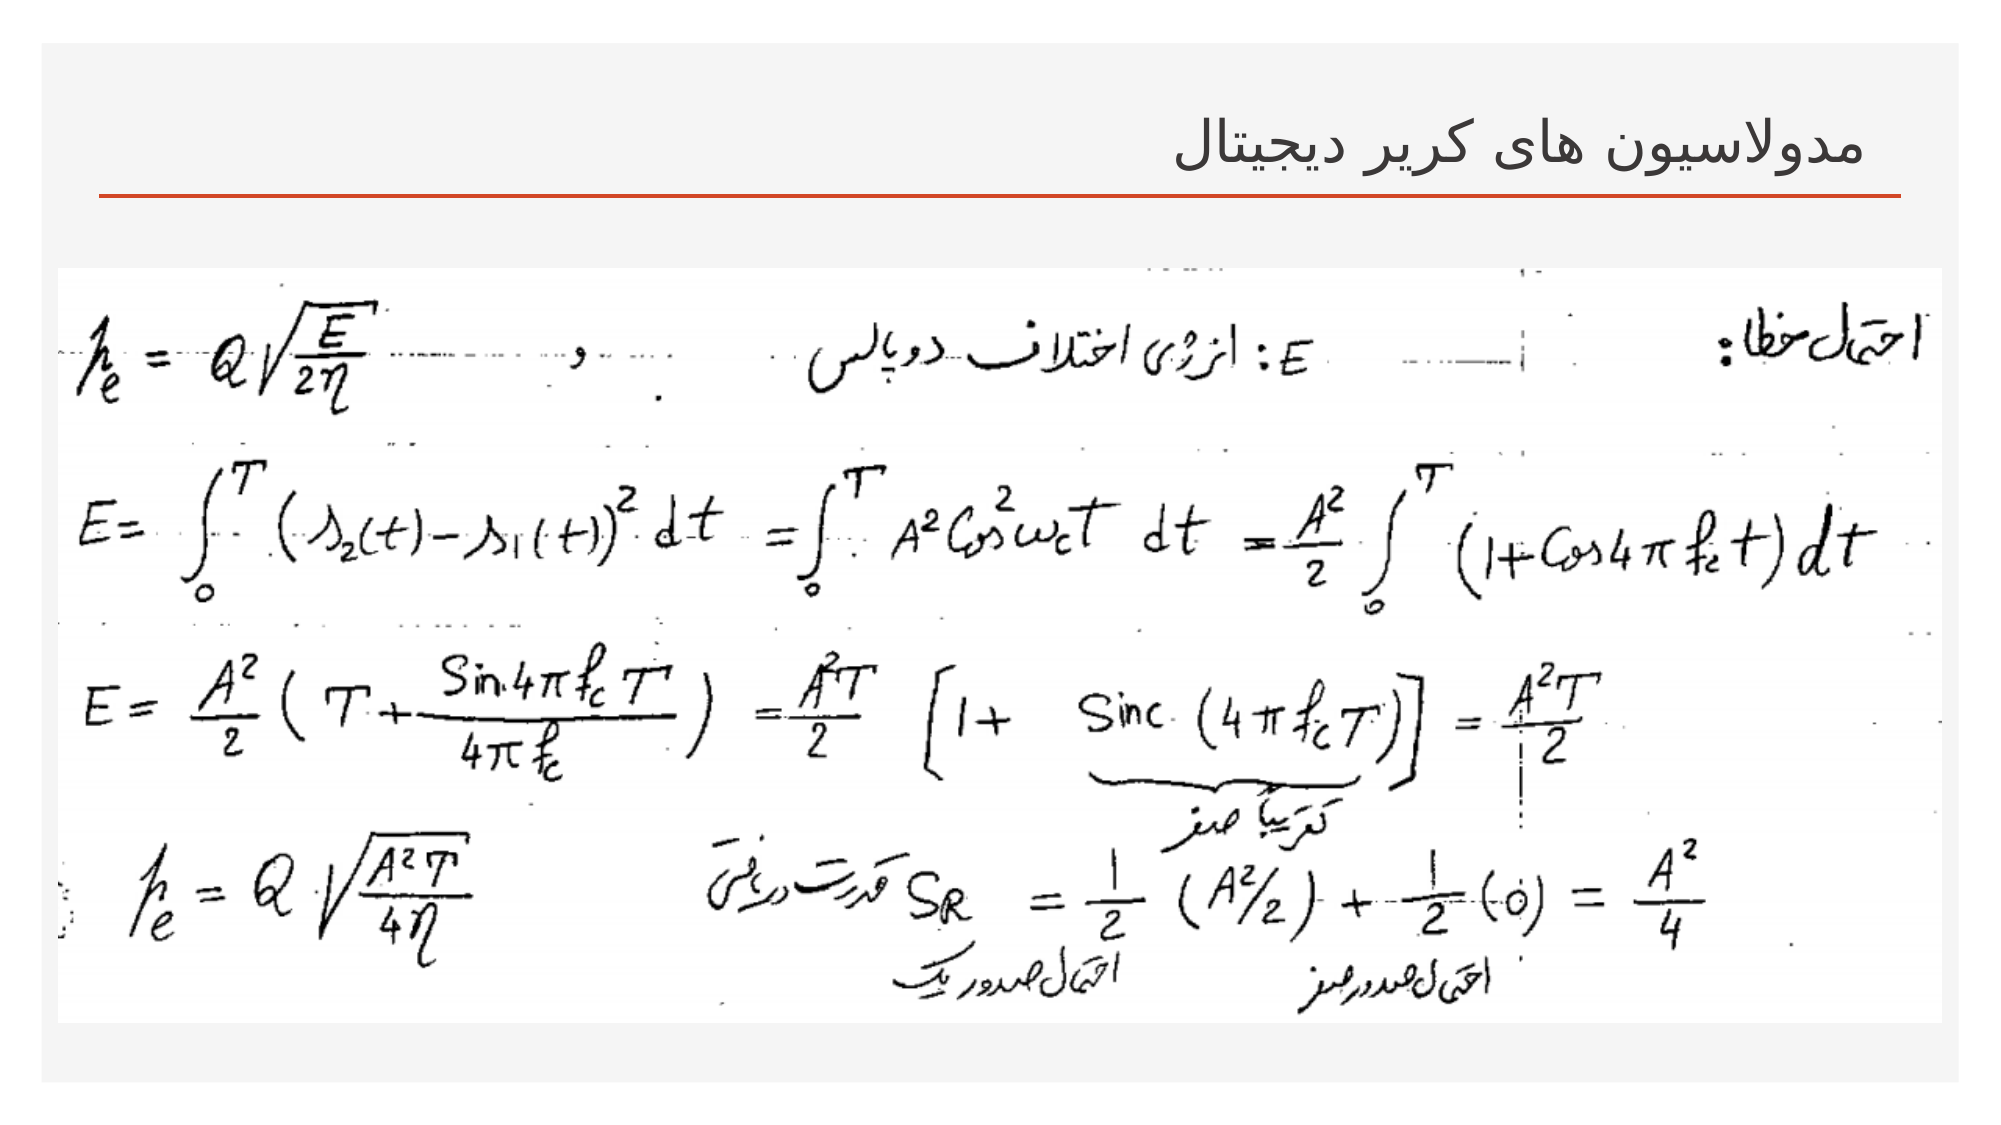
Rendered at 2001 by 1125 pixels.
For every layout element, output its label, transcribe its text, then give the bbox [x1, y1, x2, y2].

picture [58, 268, 1942, 1023]
title مدولاسیون های کریر دیجیتال [754, 77, 1883, 182]
